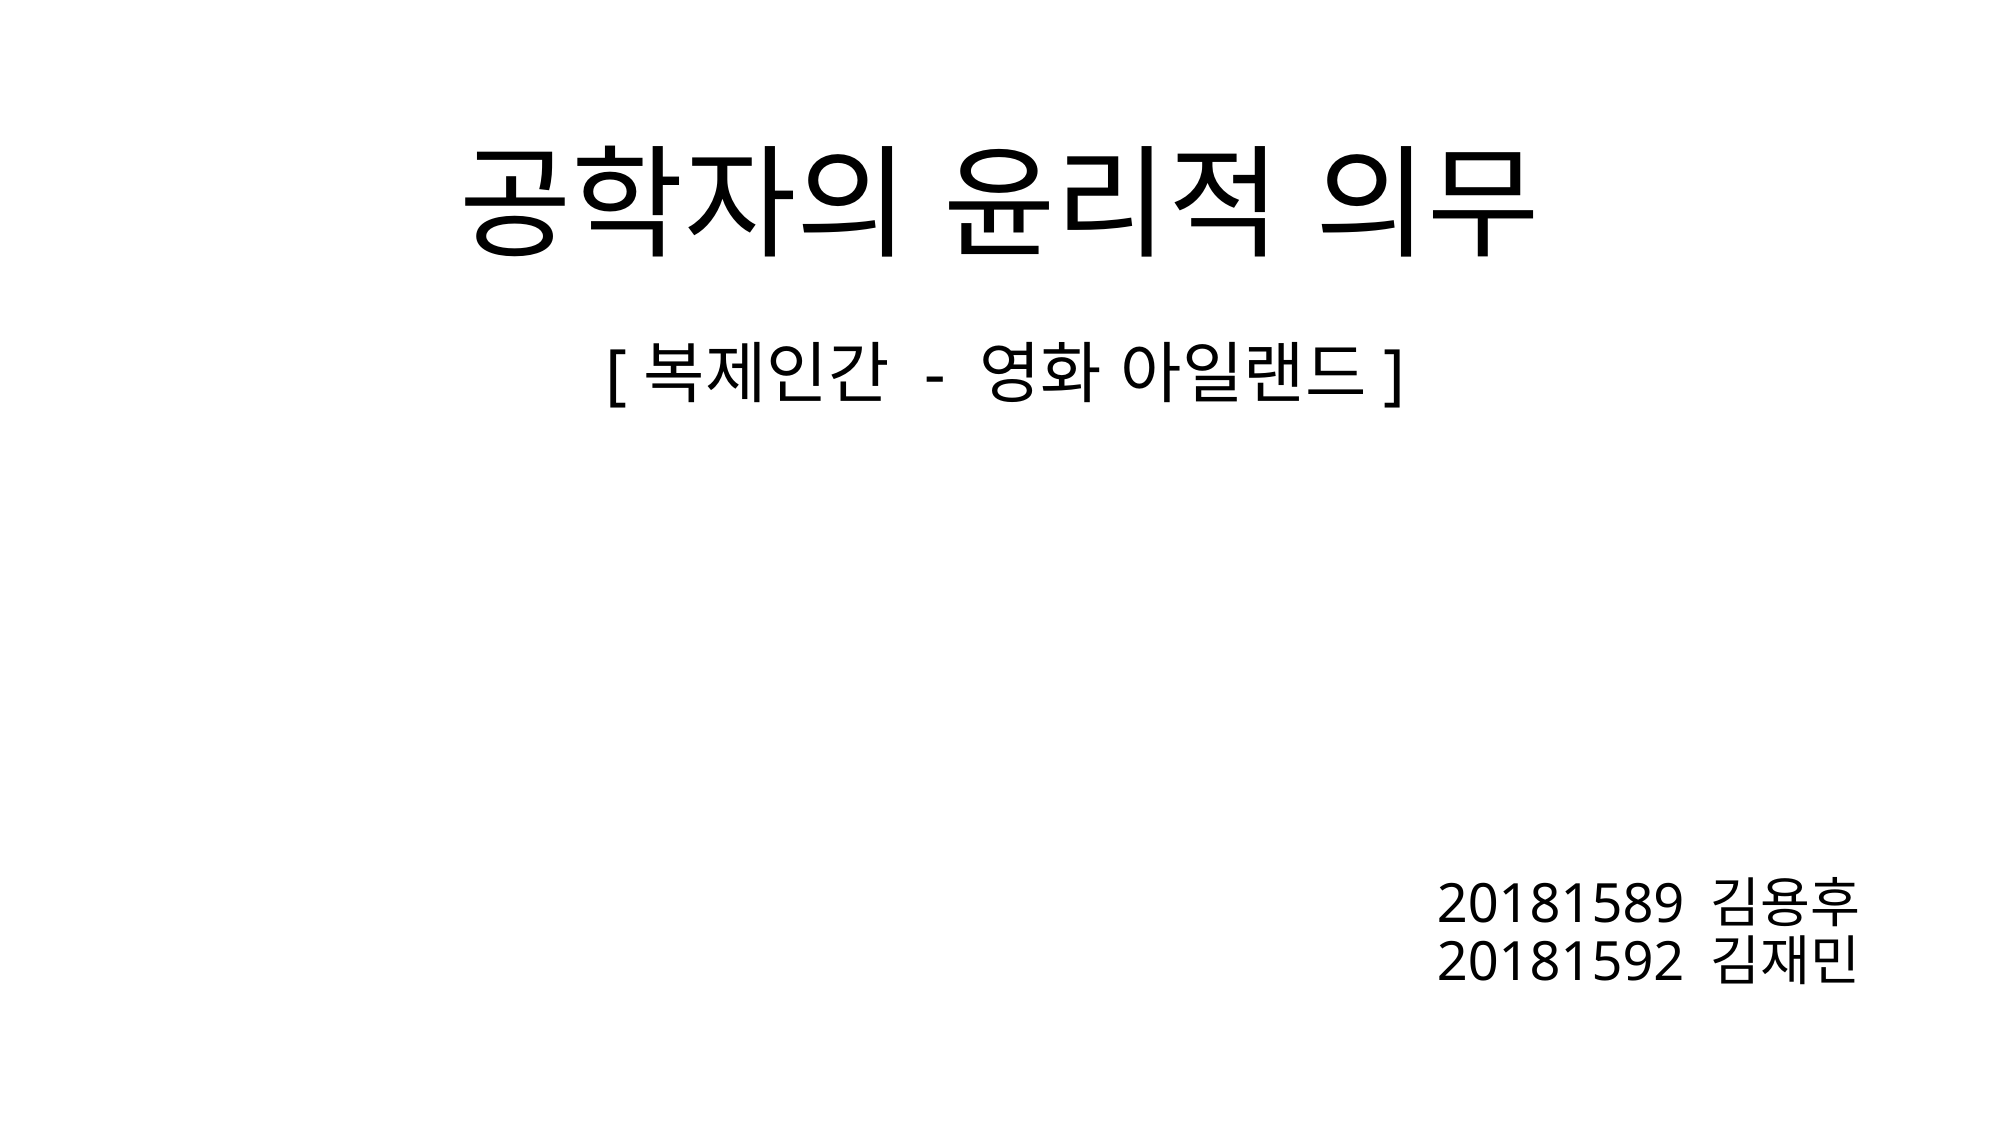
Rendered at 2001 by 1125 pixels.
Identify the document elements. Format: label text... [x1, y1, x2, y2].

list 20181589 김용후 20181592 김재민 [1421, 867, 1901, 1029]
list [복제인간 - 영화 아일랜드] [590, 332, 1423, 445]
title 공학자의 윤리적 의무 [99, 104, 1901, 293]
